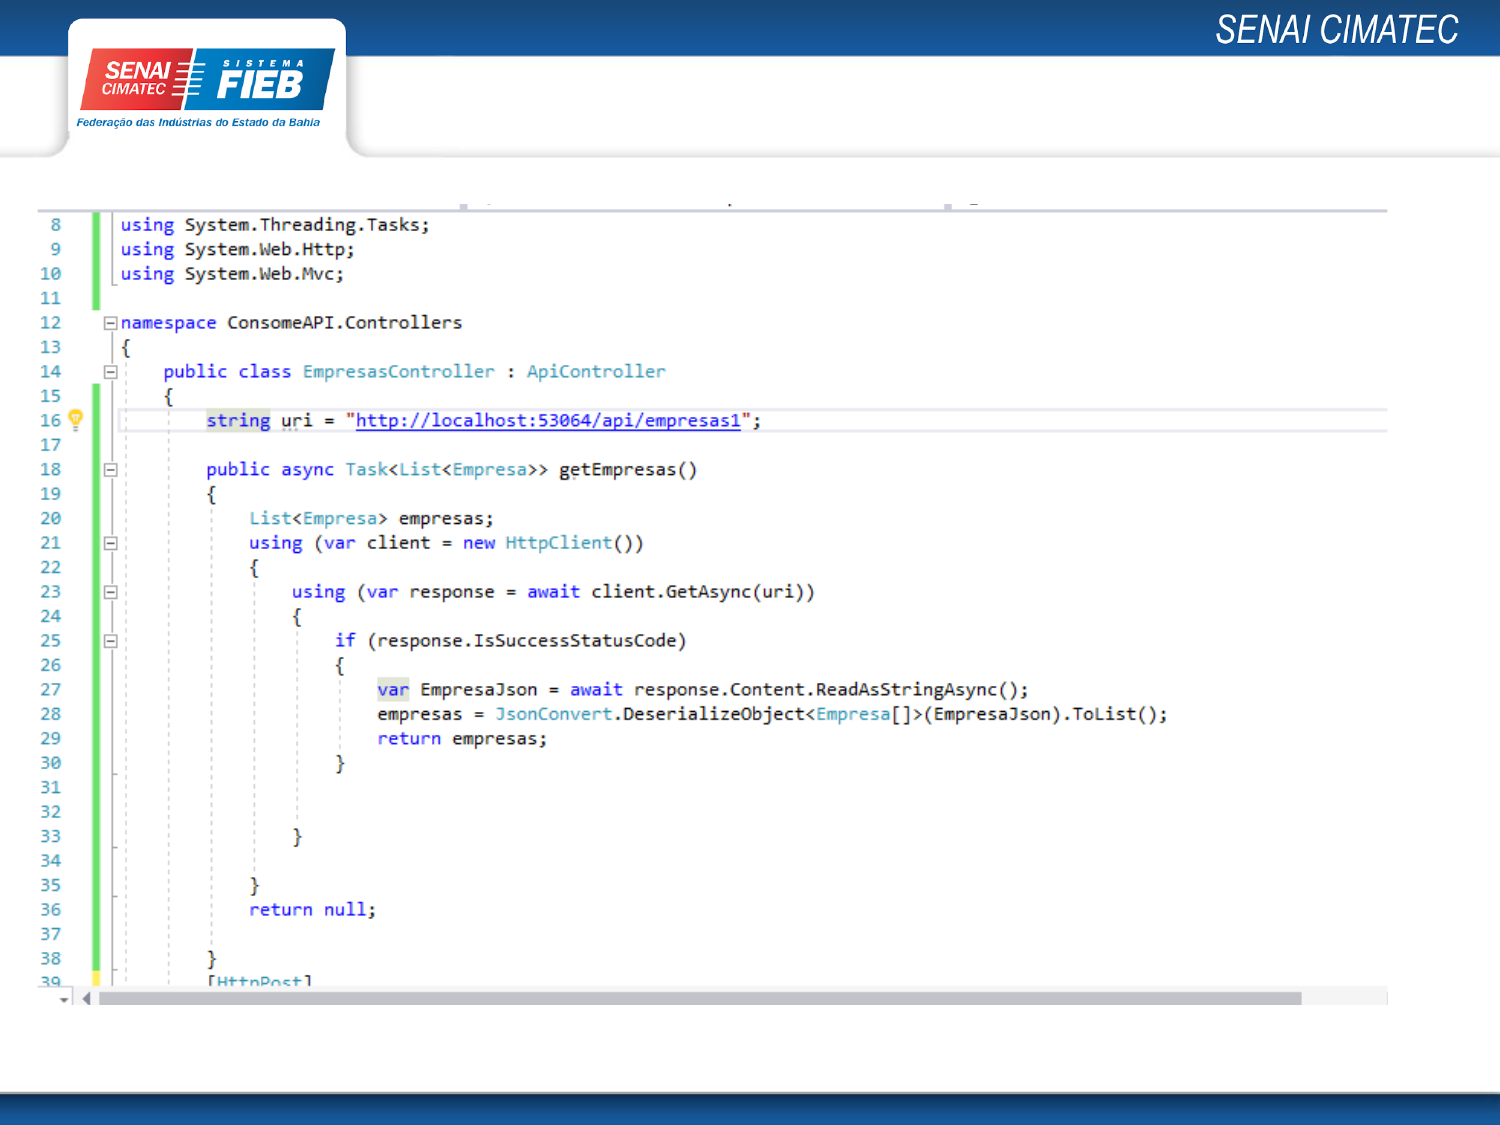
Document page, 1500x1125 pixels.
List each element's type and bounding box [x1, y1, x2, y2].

title [75, 45, 1425, 233]
picture [0, 0, 1500, 1125]
